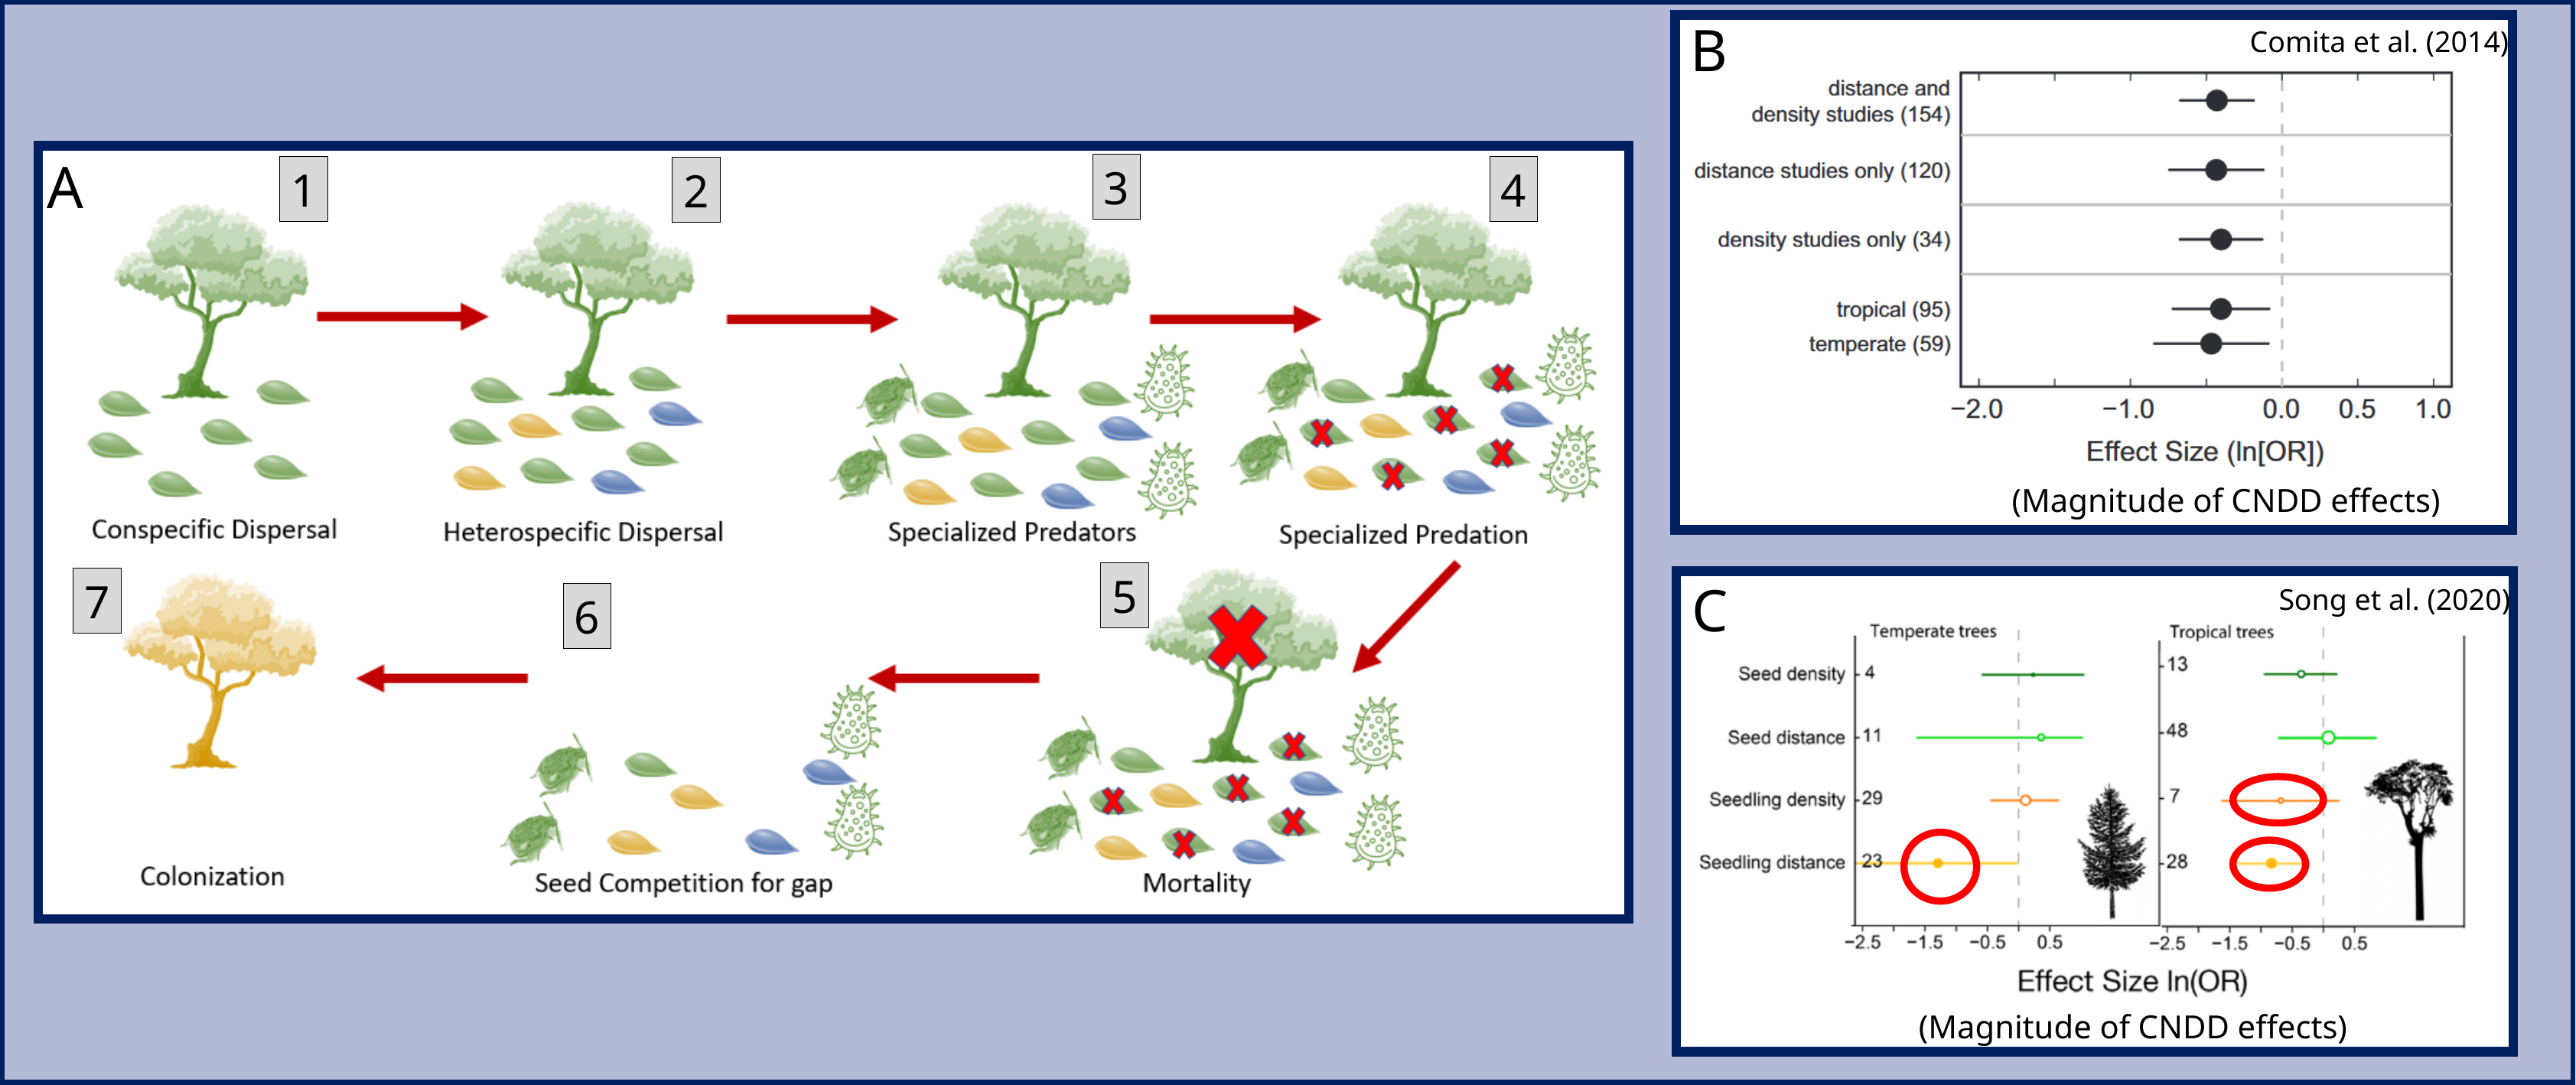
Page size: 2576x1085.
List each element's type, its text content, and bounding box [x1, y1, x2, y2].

text_box 7 [73, 568, 80, 634]
text_box B [1679, 8, 1740, 90]
text_box 1 [279, 156, 328, 189]
text_box 4 [1490, 156, 1538, 189]
text_box Comita et al. (2014) [2238, 18, 2521, 64]
picture [1688, 52, 2462, 480]
text_box C [1680, 568, 1740, 649]
picture [1695, 621, 2468, 1002]
text_box 3 [1093, 154, 1141, 189]
picture [80, 189, 1609, 900]
text_box (Magnitude of CNDD effects) [2000, 480, 2452, 525]
text_box Song et al. (2020) [2267, 576, 2522, 622]
text_box [0, 0, 2576, 1085]
text_box (Magnitude of CNDD effects) [1907, 1002, 2359, 1051]
text_box 2 [672, 157, 721, 189]
text_box A [35, 145, 95, 226]
